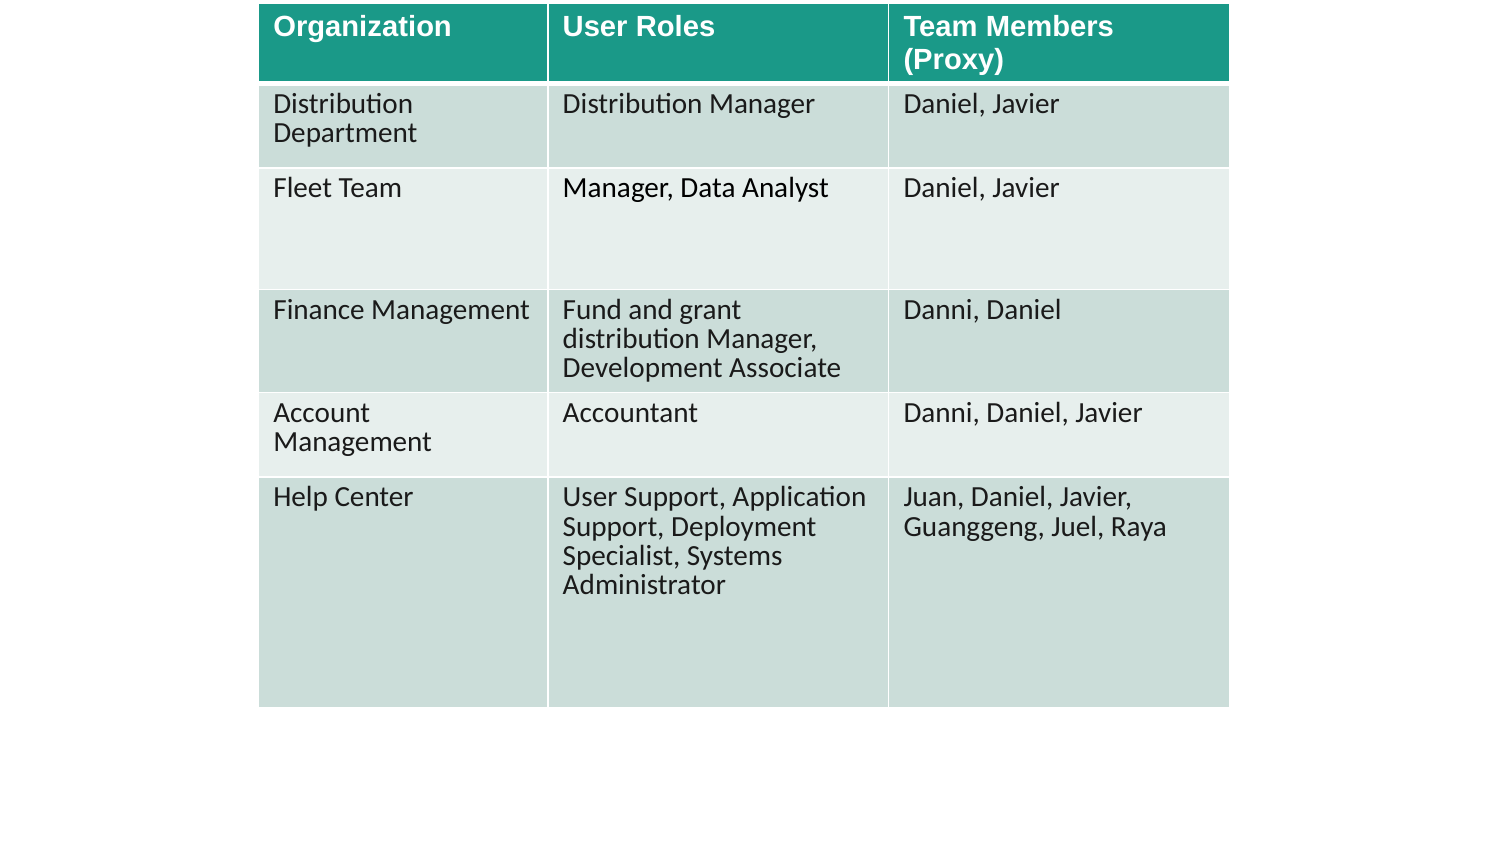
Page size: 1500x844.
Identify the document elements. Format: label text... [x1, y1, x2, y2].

table_cell Fleet Team [259, 169, 547, 289]
table_cell Daniel, Javier [889, 169, 1229, 289]
table_cell Accountant [549, 393, 888, 476]
table_header Organization [259, 4, 547, 81]
table_header Team Members (Proxy) [889, 4, 1229, 81]
table_header User Roles [549, 4, 888, 81]
table_cell User Support, Application Support, Deployment Specialist, Systems Administrator [549, 478, 888, 707]
table_cell Manager, Data Analyst [549, 169, 888, 289]
table_cell Help Center [259, 478, 547, 707]
table_cell Account Management [259, 393, 547, 476]
table_cell Juan, Daniel, Javier, Guanggeng, Juel, Raya [889, 478, 1229, 707]
table_cell Finance Management [259, 290, 547, 392]
table_cell Danni, Daniel [889, 290, 1229, 392]
table_cell Danni, Daniel, Javier [889, 393, 1229, 476]
table_cell Fund and grant distribution Manager, Development Associate [549, 290, 888, 392]
table_cell Distribution Manager [549, 86, 888, 167]
table_cell Daniel, Javier [889, 86, 1229, 167]
table_cell Distribution Department [259, 86, 547, 167]
